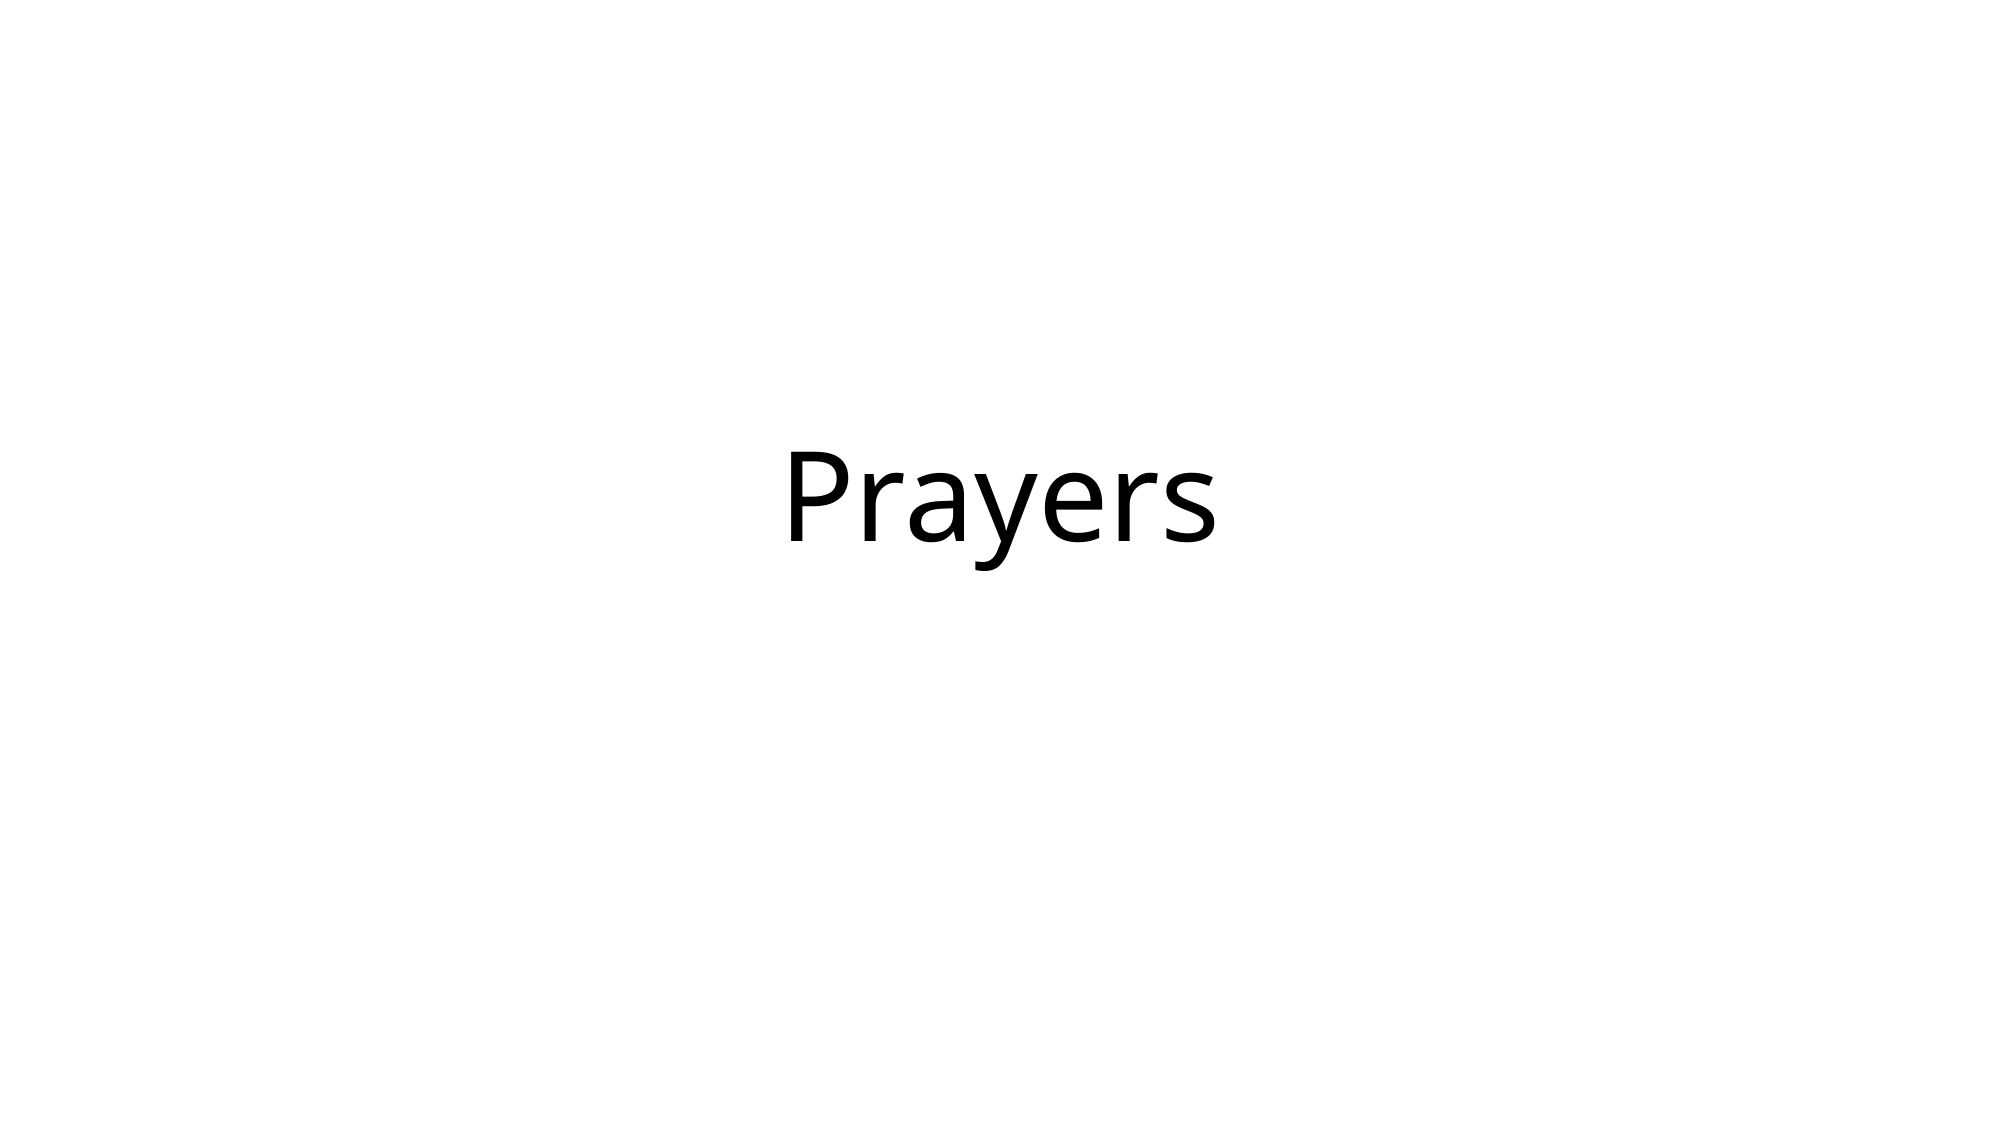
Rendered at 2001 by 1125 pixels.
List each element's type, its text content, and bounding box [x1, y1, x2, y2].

title Prayers [249, 184, 1750, 576]
